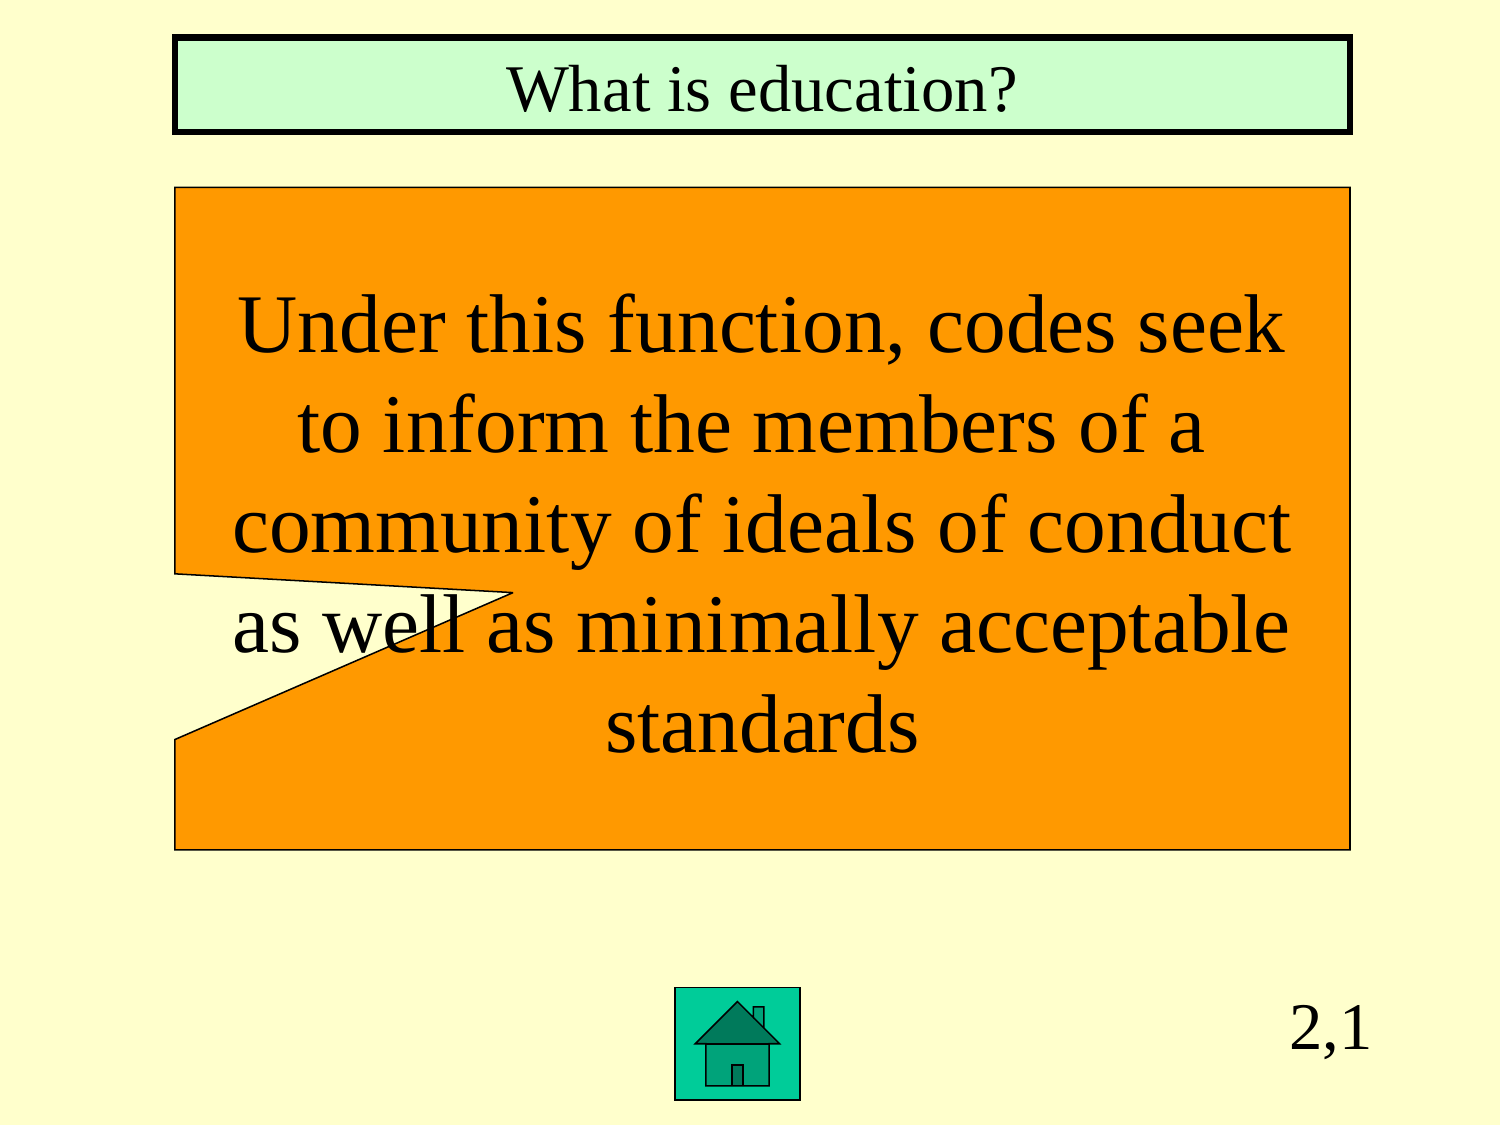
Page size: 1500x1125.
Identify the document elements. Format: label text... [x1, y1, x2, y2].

subtitle 2,1 [1162, 974, 1500, 1125]
text_box Under this function, codes seek to inform the members of a community of ideals of conduct as well as minimally acceptable standards [174, 187, 1351, 850]
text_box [249, 228, 1251, 897]
text_box What is education? [174, 37, 1350, 133]
text_box [675, 987, 801, 1101]
